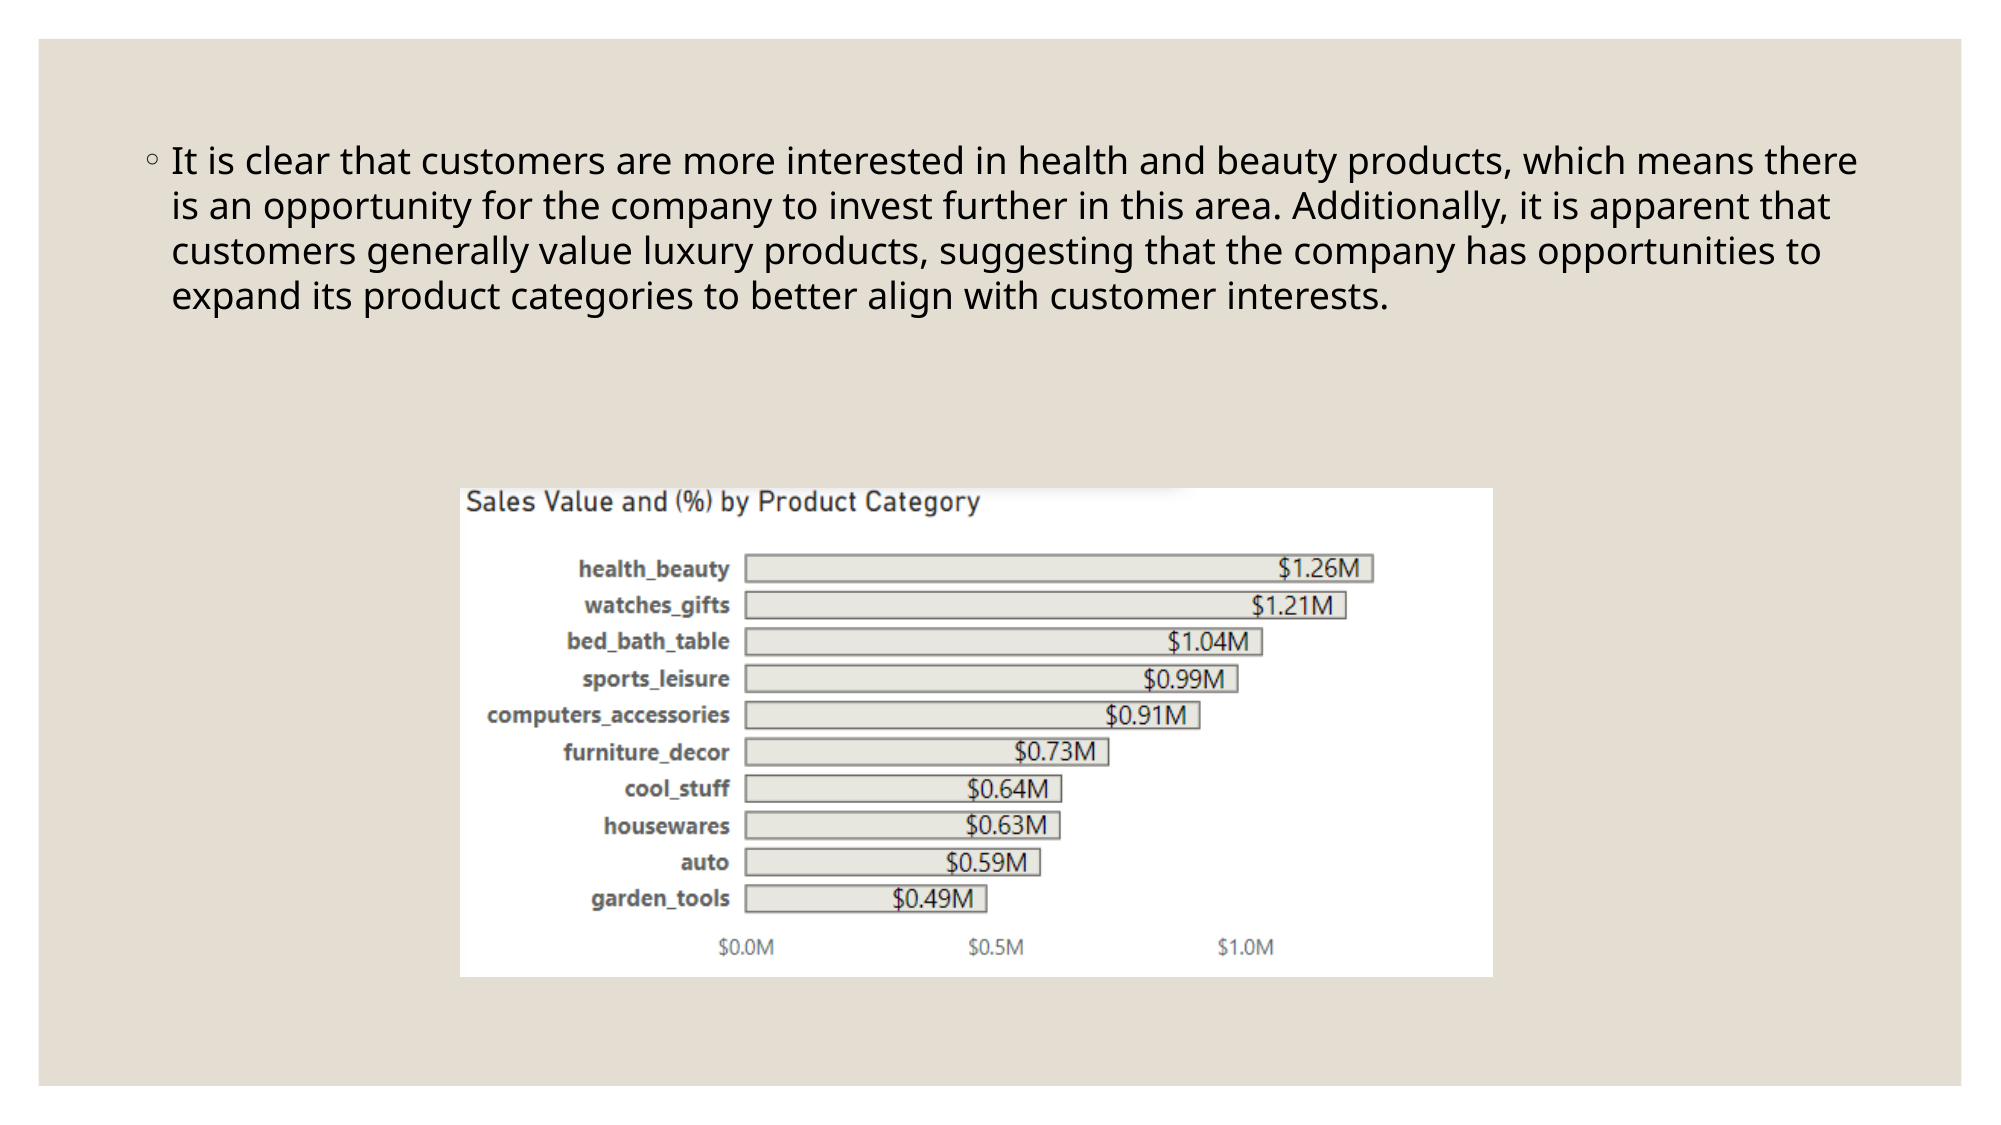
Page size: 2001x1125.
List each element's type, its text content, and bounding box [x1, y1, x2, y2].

list It is clear that customers are more interested in health and beauty products, which means there is an opportunity for the company to invest further in this area. Additionally, it is apparent that customers generally value luxury products, suggesting that the company has opportunities to expand its product categories to better align with customer interests. [126, 129, 1895, 425]
picture [460, 488, 1493, 977]
